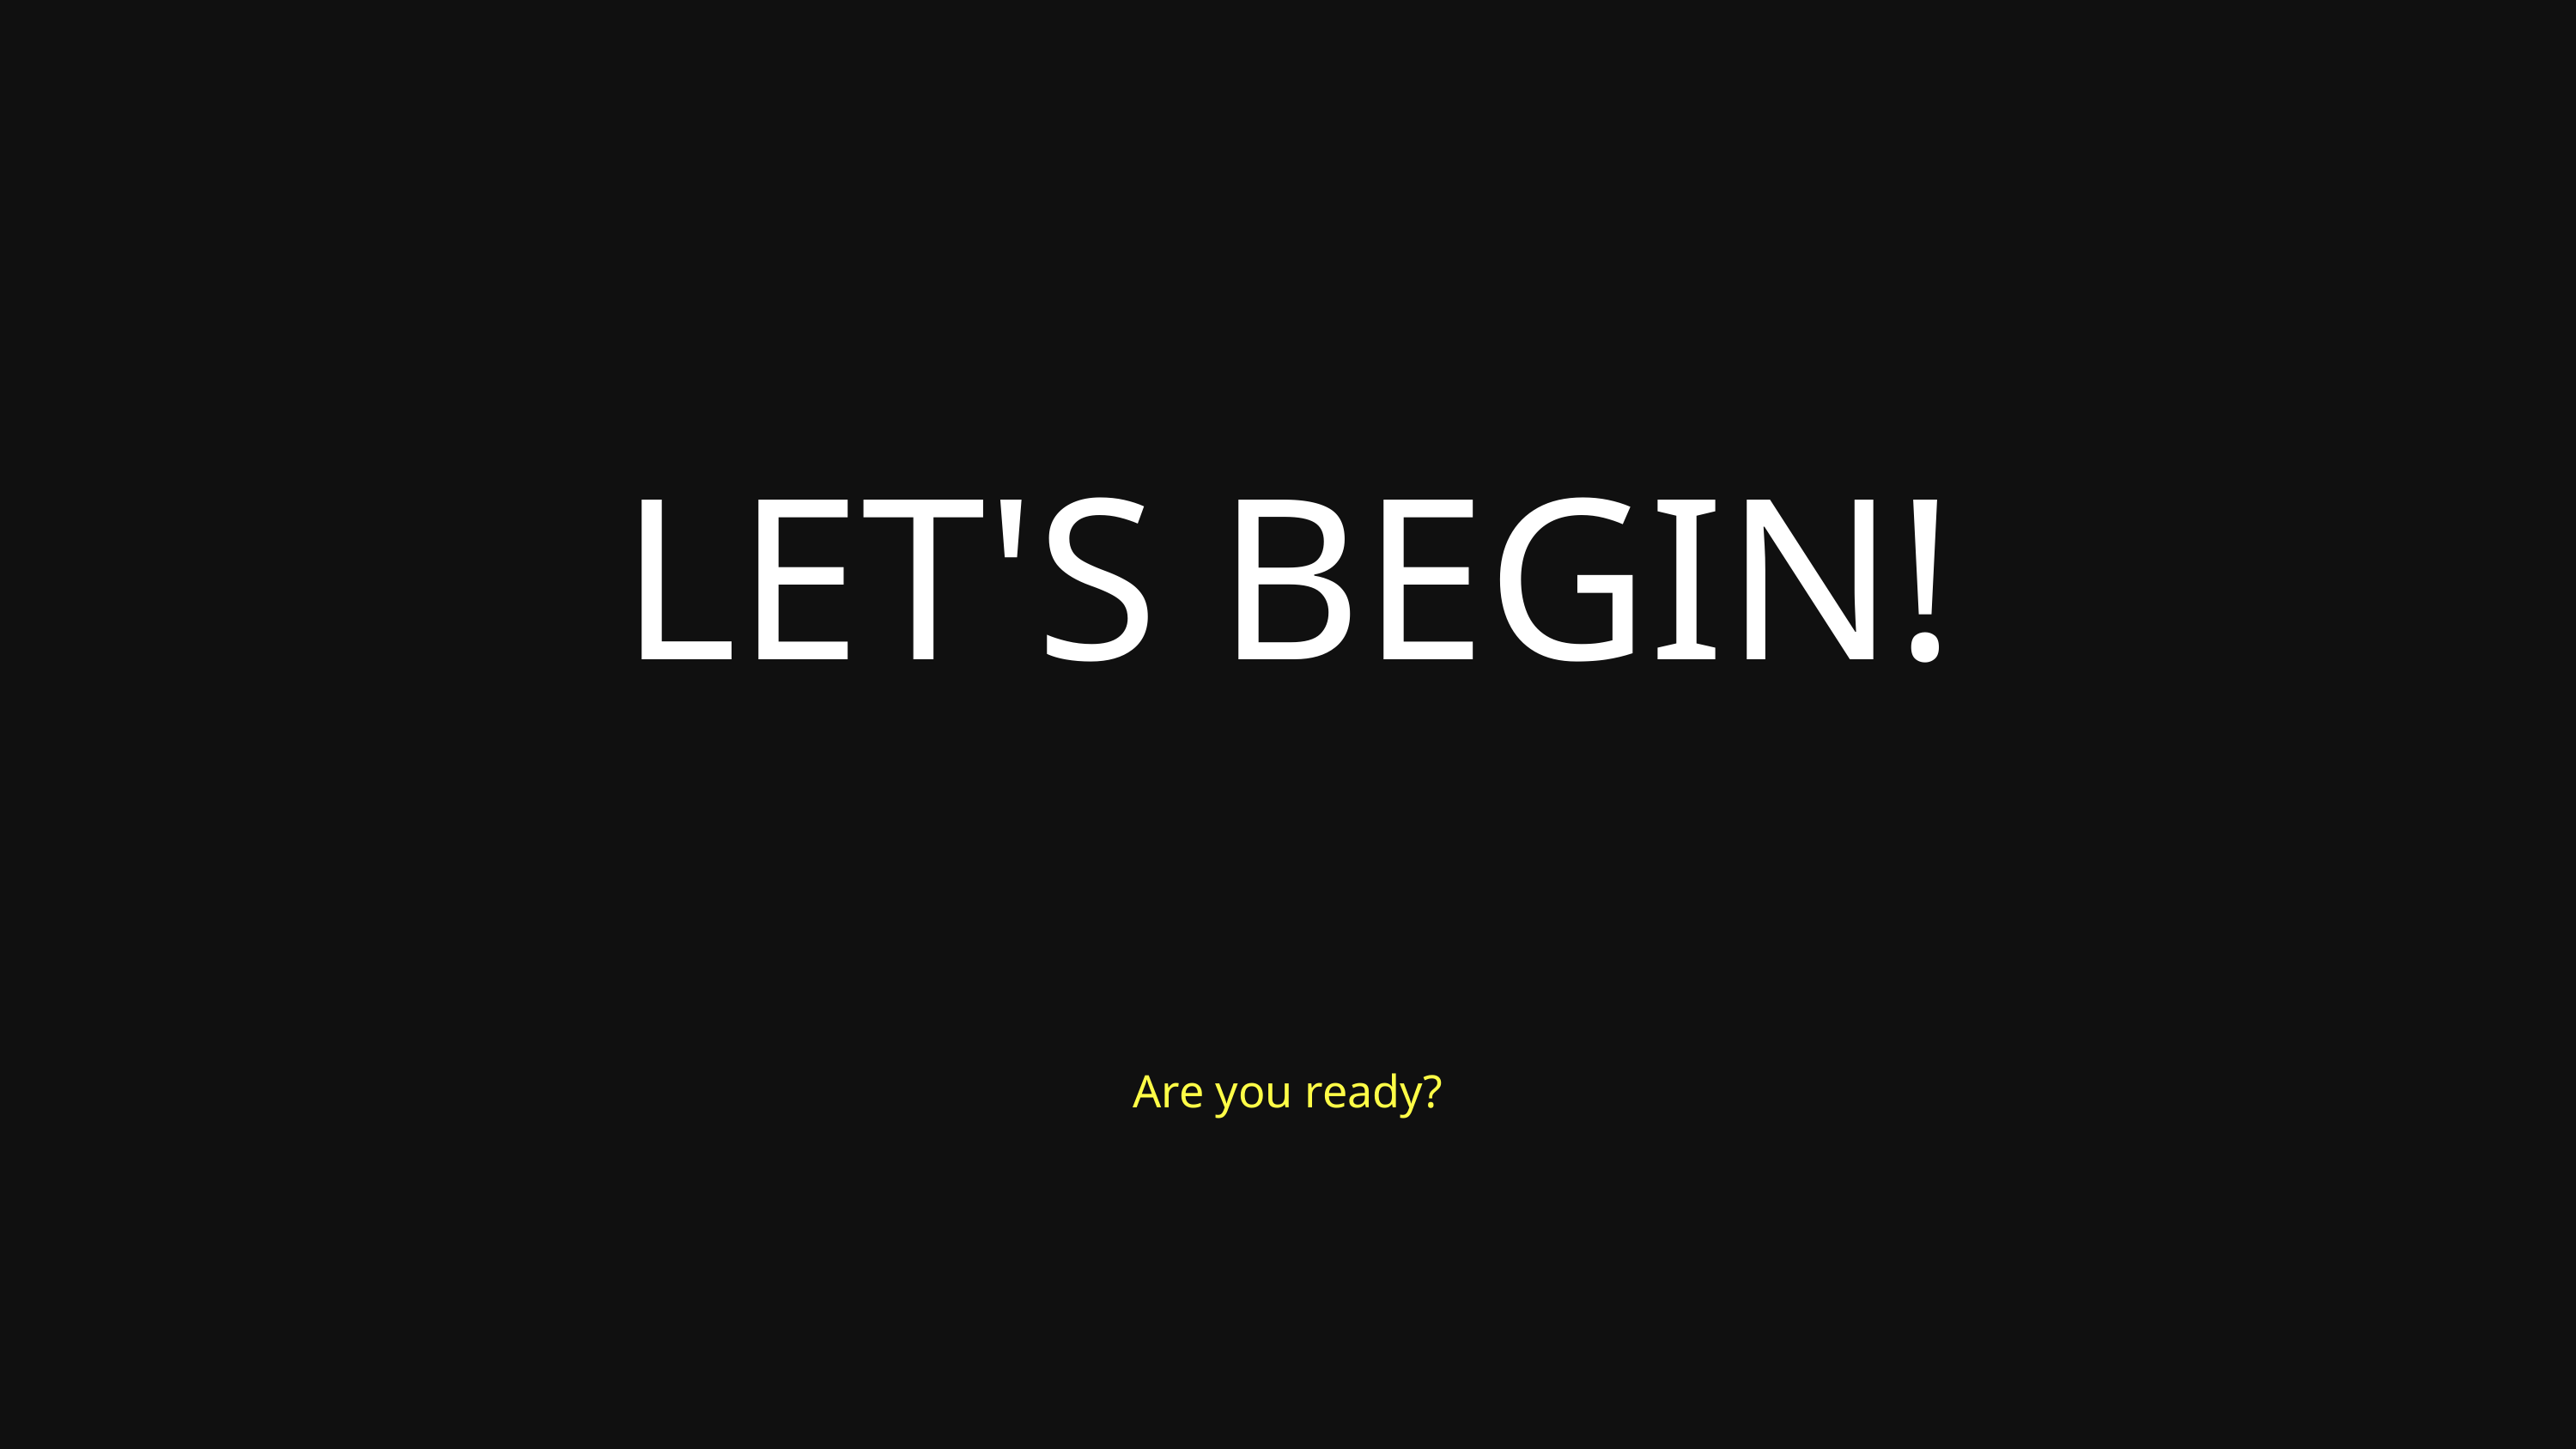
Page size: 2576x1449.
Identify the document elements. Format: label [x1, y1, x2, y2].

text_box [385, 460, 2191, 1121]
